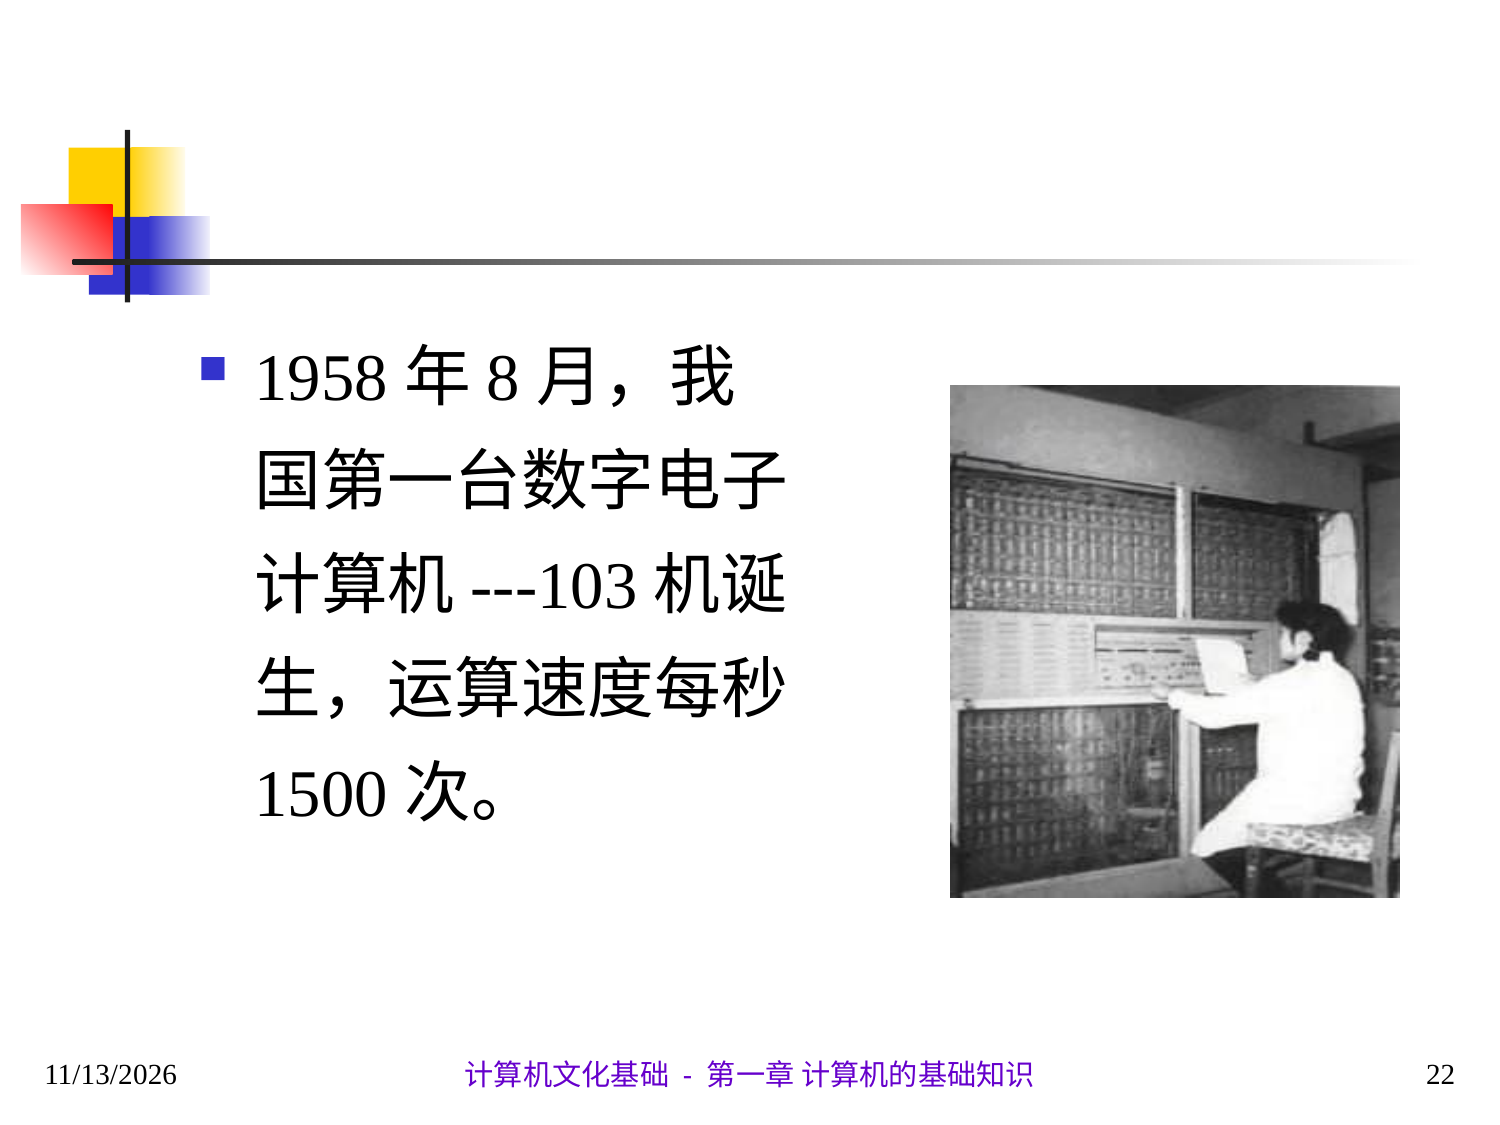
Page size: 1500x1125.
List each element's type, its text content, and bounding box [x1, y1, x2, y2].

footer 计算机文化基础 - 第一章 计算机的基础知识 [242, 1024, 1258, 1100]
list 1958年8月，我国第一台数字电子计算机---103机诞生，运算速度每秒1500次。 [183, 302, 814, 1024]
picture [950, 385, 1400, 898]
slide_number 22 [1281, 1023, 1471, 1099]
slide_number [29, 1023, 219, 1099]
